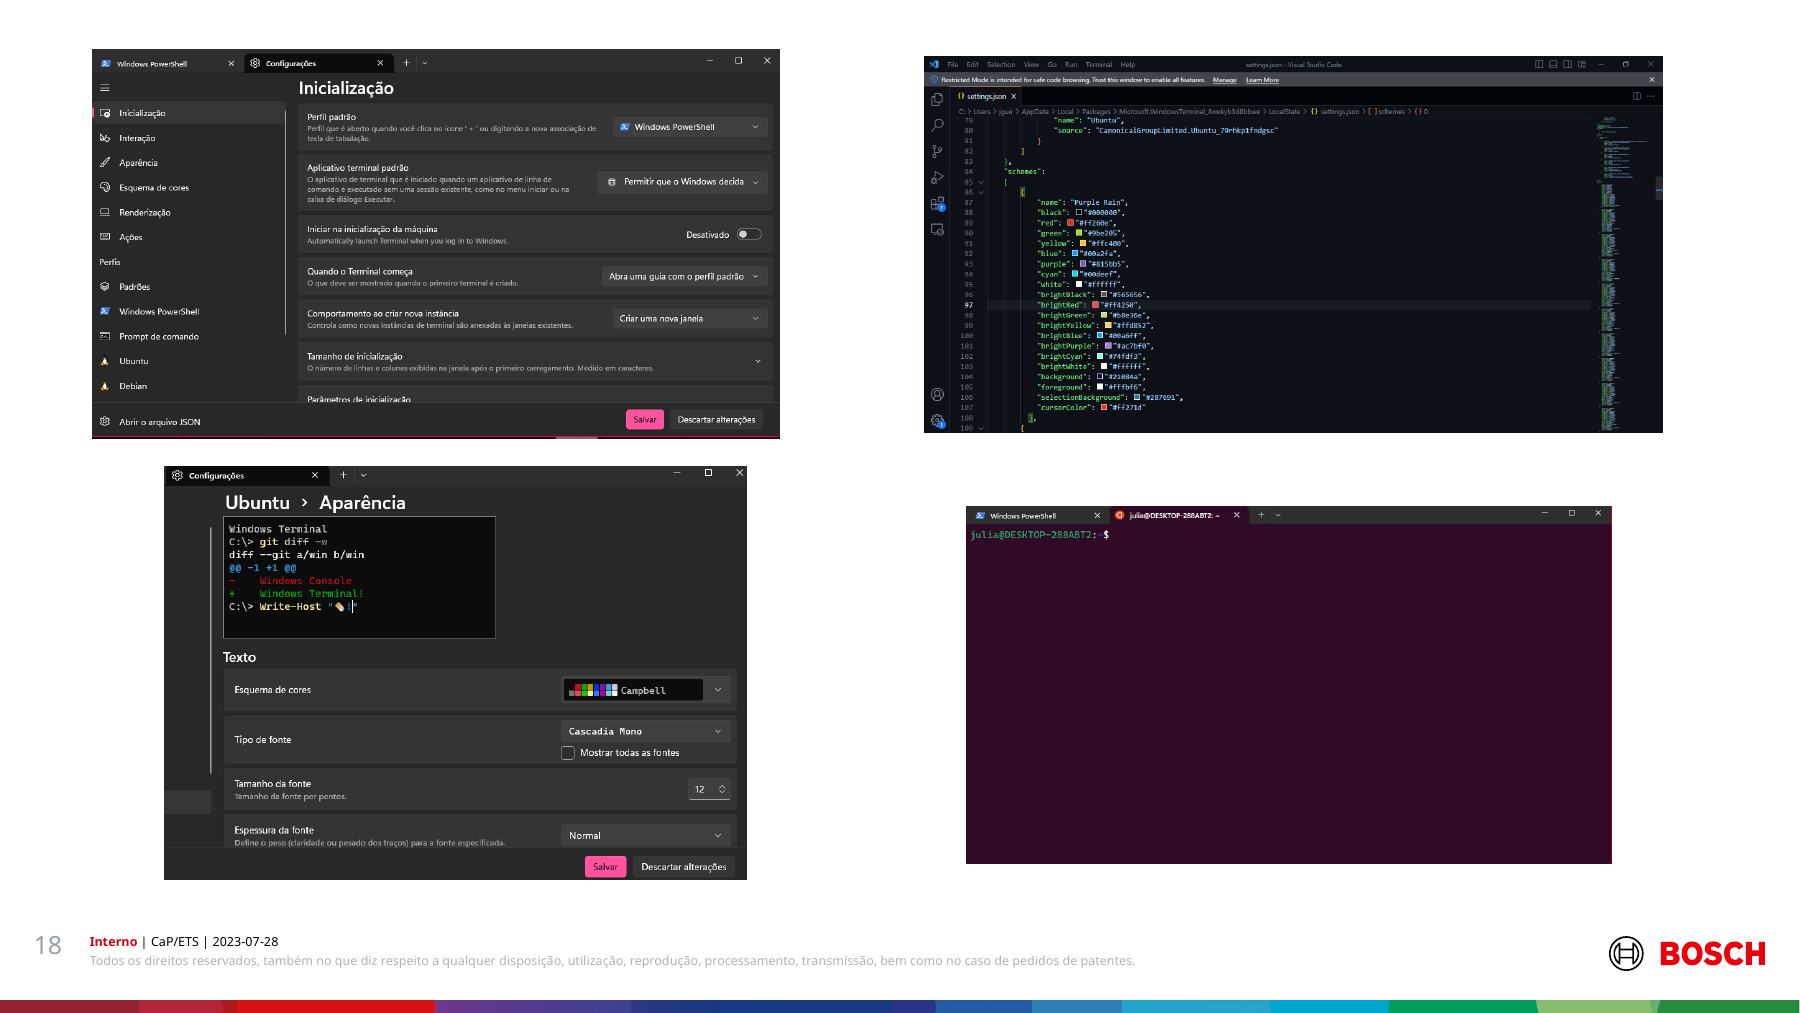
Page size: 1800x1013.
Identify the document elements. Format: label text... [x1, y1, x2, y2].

picture [92, 49, 780, 439]
picture [1388, 1000, 1800, 1013]
picture [164, 466, 747, 880]
picture [924, 56, 1663, 433]
picture [966, 506, 1612, 864]
slide_number 18 [33, 929, 81, 997]
picture [0, 1000, 1270, 1013]
